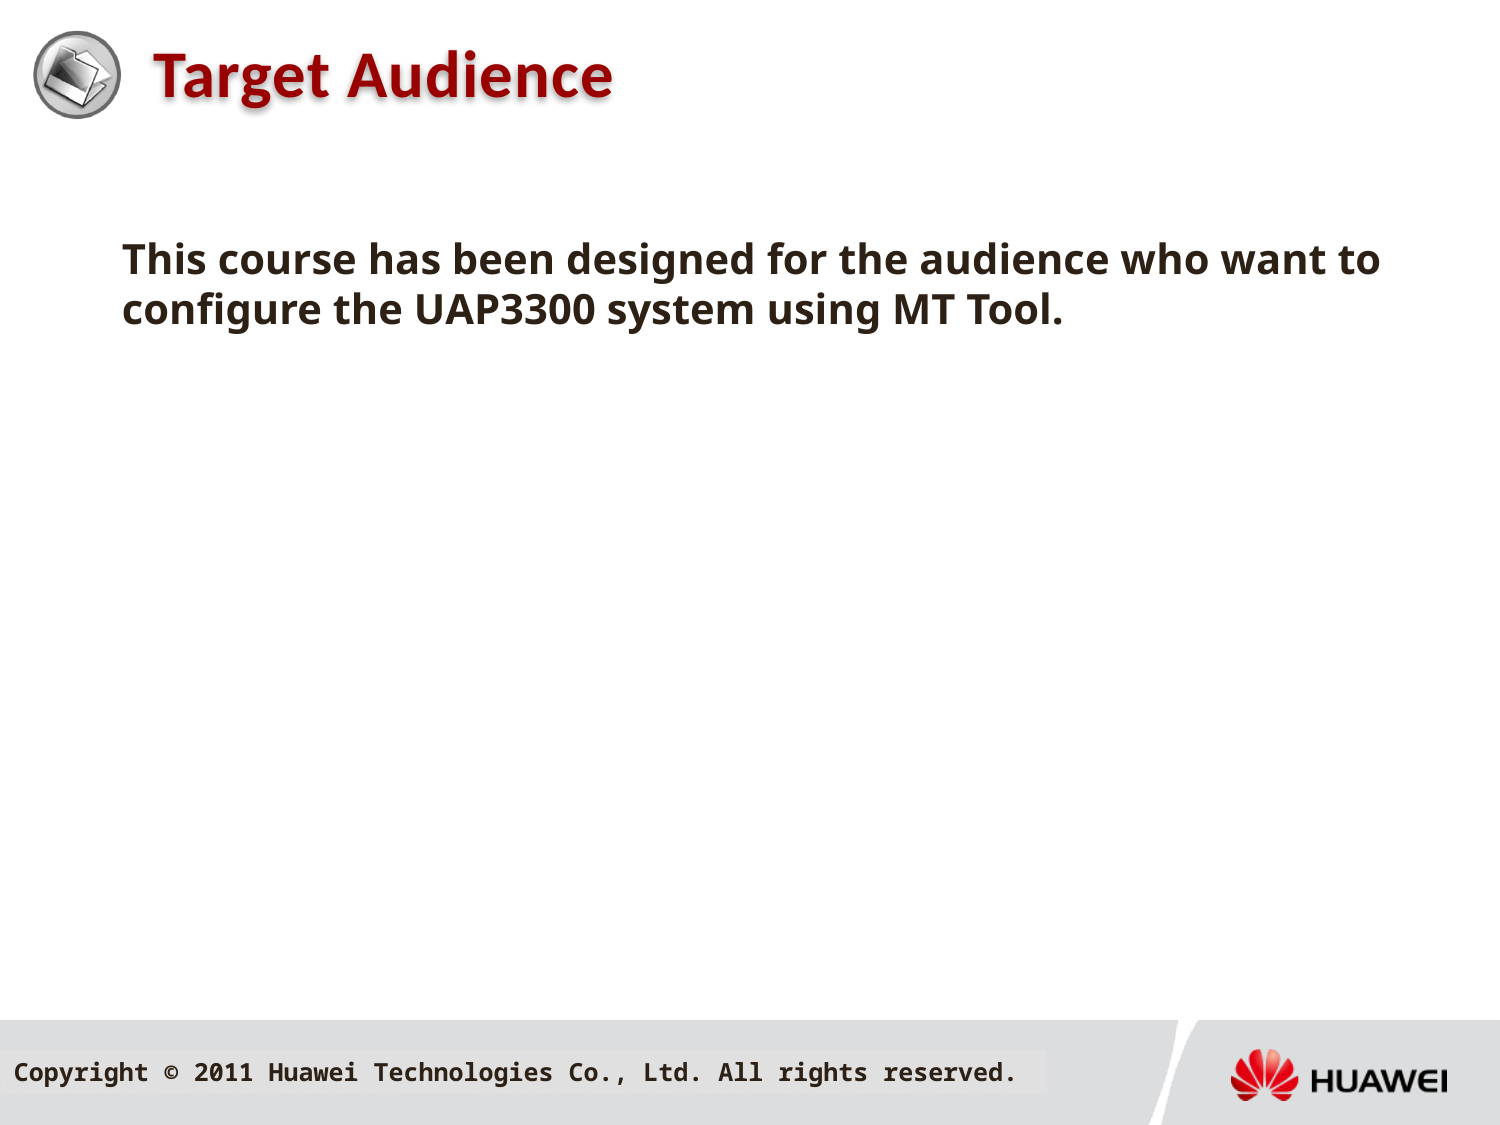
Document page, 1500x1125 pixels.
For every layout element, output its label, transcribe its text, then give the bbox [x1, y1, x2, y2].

text_box This course has been designed for the audience who want to configure the UAP3300 system using MT Tool. [107, 225, 1408, 914]
picture [0, 1020, 1500, 1125]
picture [26, 23, 128, 126]
title Target Audience [123, 0, 1395, 143]
